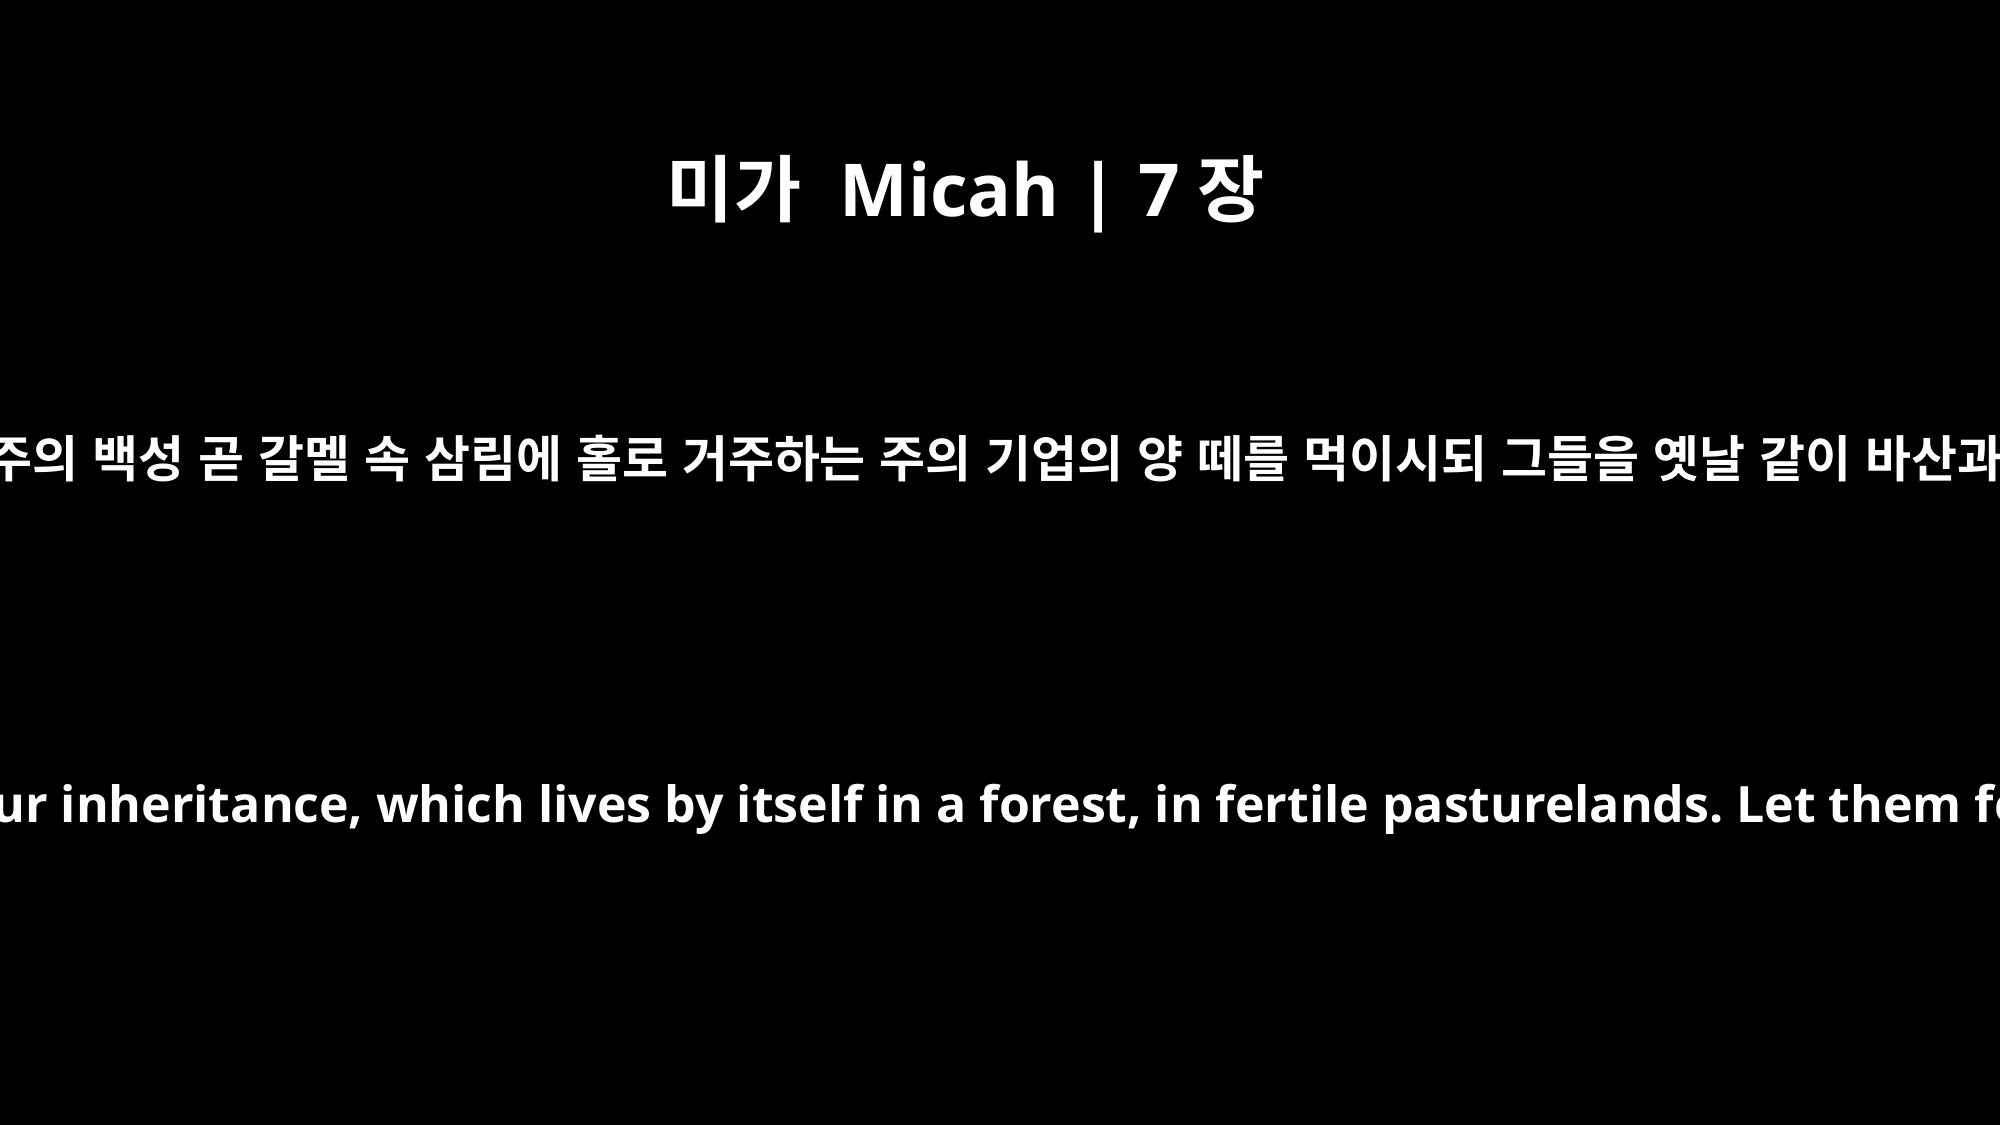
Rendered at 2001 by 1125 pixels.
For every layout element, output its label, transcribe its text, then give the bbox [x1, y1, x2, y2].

text_box 미가 Micah | 7장 [652, 136, 1280, 239]
text_box Shepherd your people with your staff, the flock of your inheritance, which lives by itself in a forest, in fertile pasturelands. Let them feed in Bashan and Gilead as in days long ago. [0, 764, 2000, 840]
text_box 14 원하건대 주는 주의 지팡이로 주의 백성 곧 갈멜 속 삼림에 홀로 거주하는 주의 기업의 양 떼를 먹이시되 그들을 옛날 같이 바산과 길르앗에서 먹이시옵소서 [0, 359, 2000, 495]
